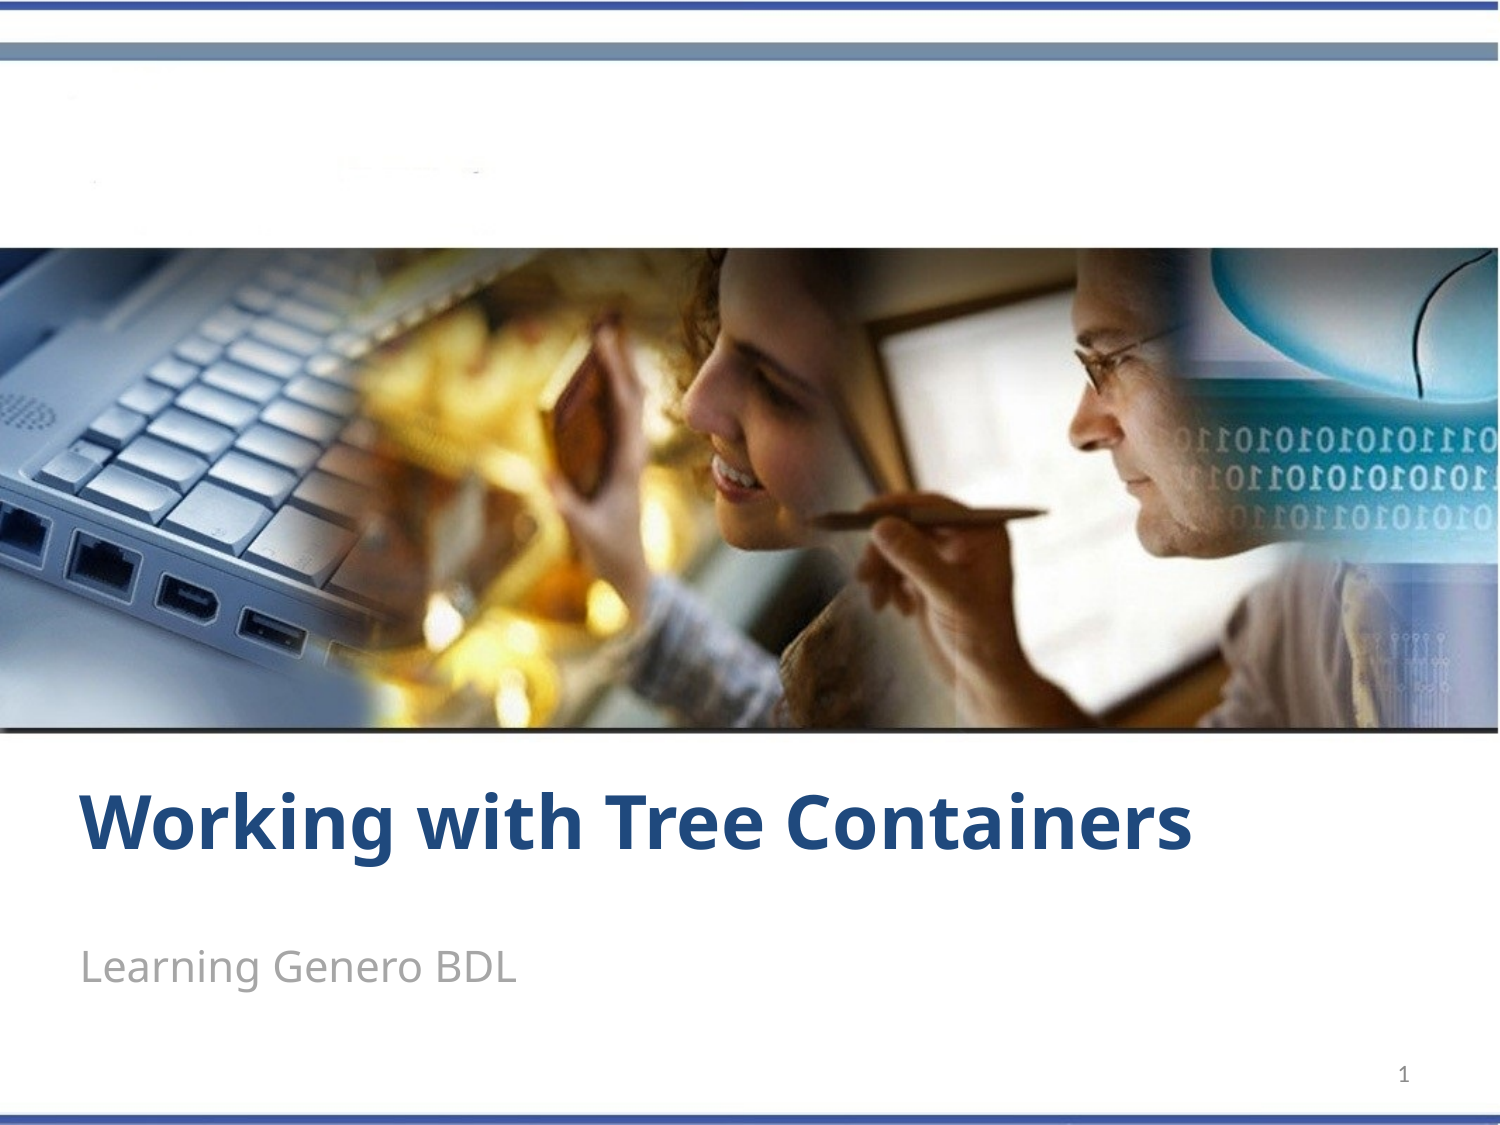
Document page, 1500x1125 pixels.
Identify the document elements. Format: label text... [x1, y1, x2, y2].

text_box Working with Tree Containers Learning Genero BDL [64, 767, 1471, 1027]
picture [0, 0, 1500, 1125]
slide_number 1 [1074, 1042, 1425, 1103]
